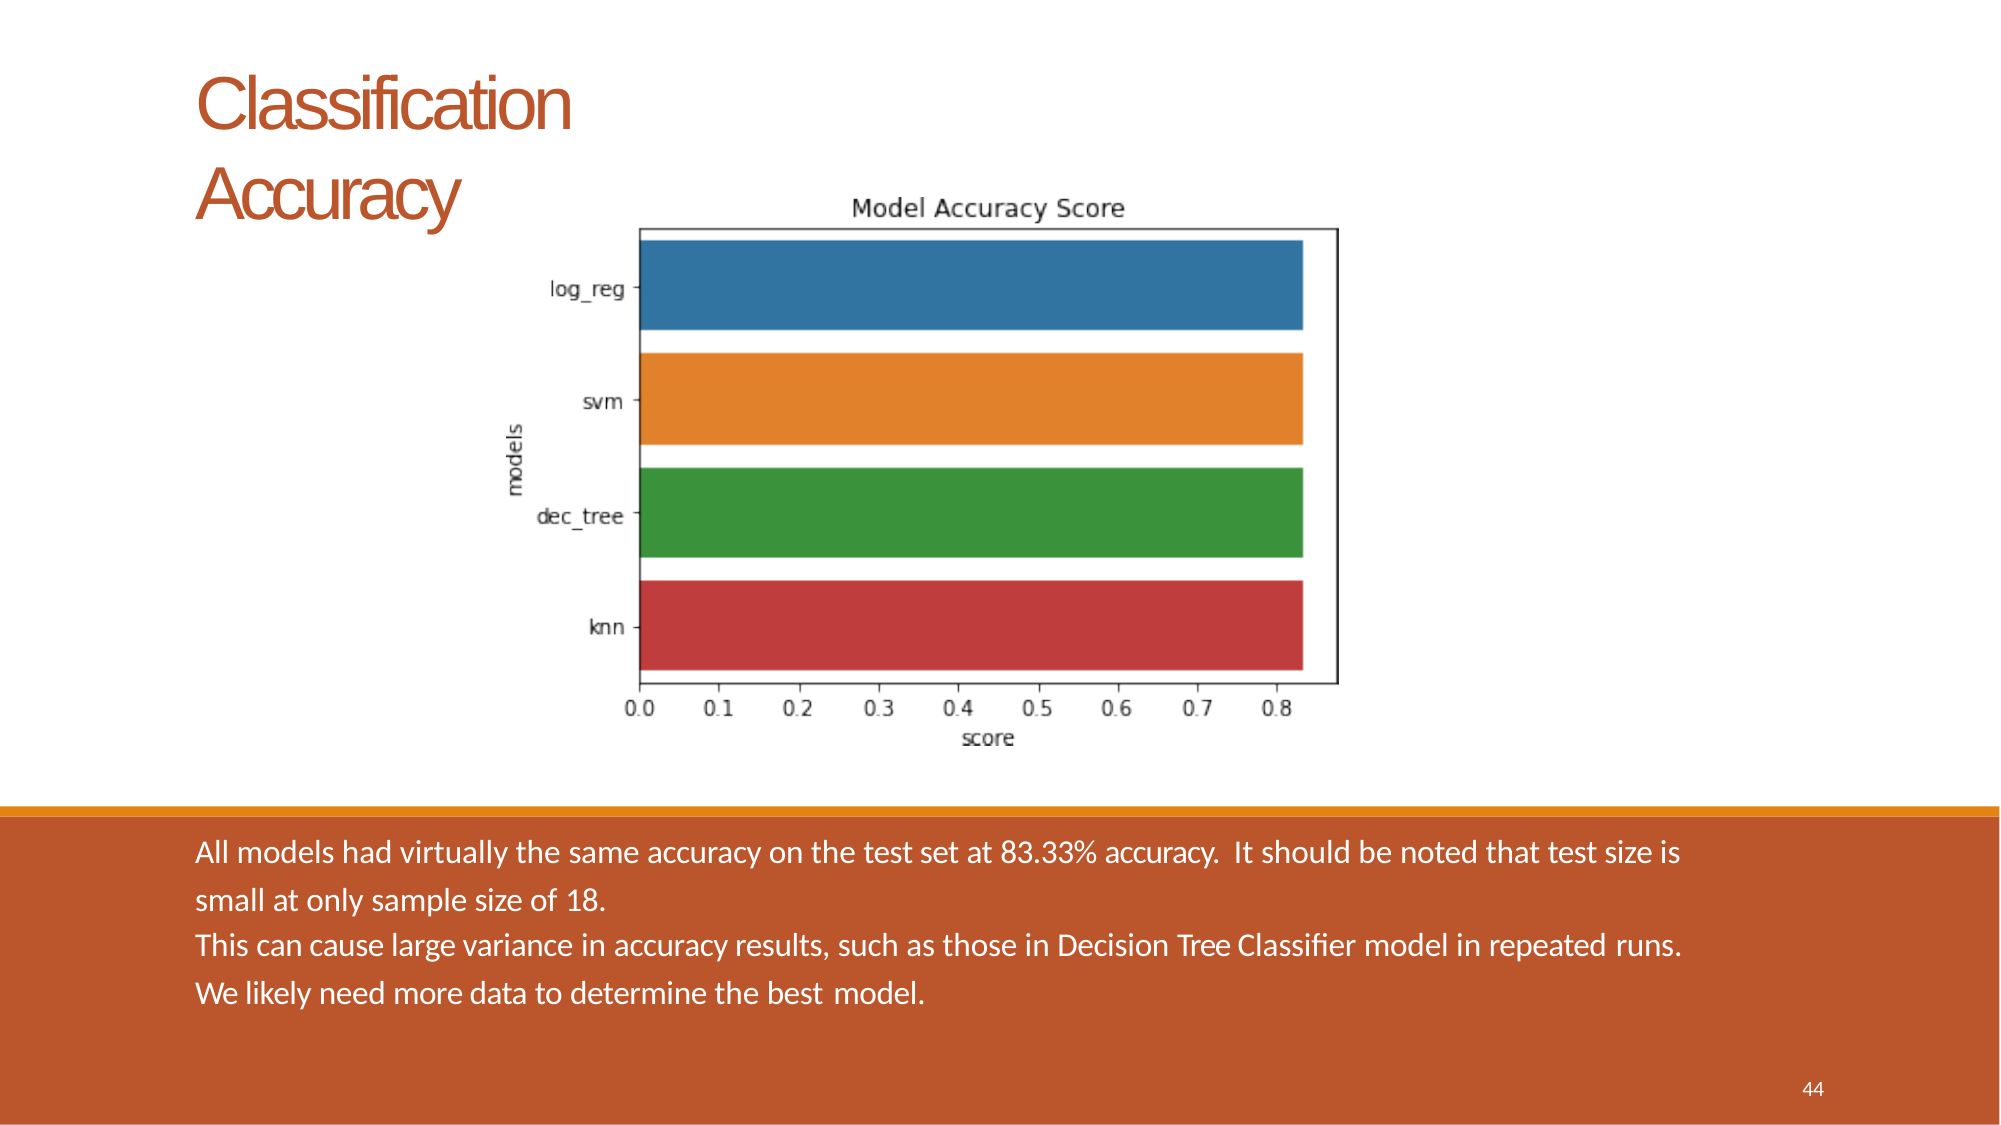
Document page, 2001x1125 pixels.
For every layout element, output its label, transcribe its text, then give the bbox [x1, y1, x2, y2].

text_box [0, 806, 2000, 1125]
text_box [506, 197, 1339, 746]
title Classification Accuracy [192, 52, 851, 243]
